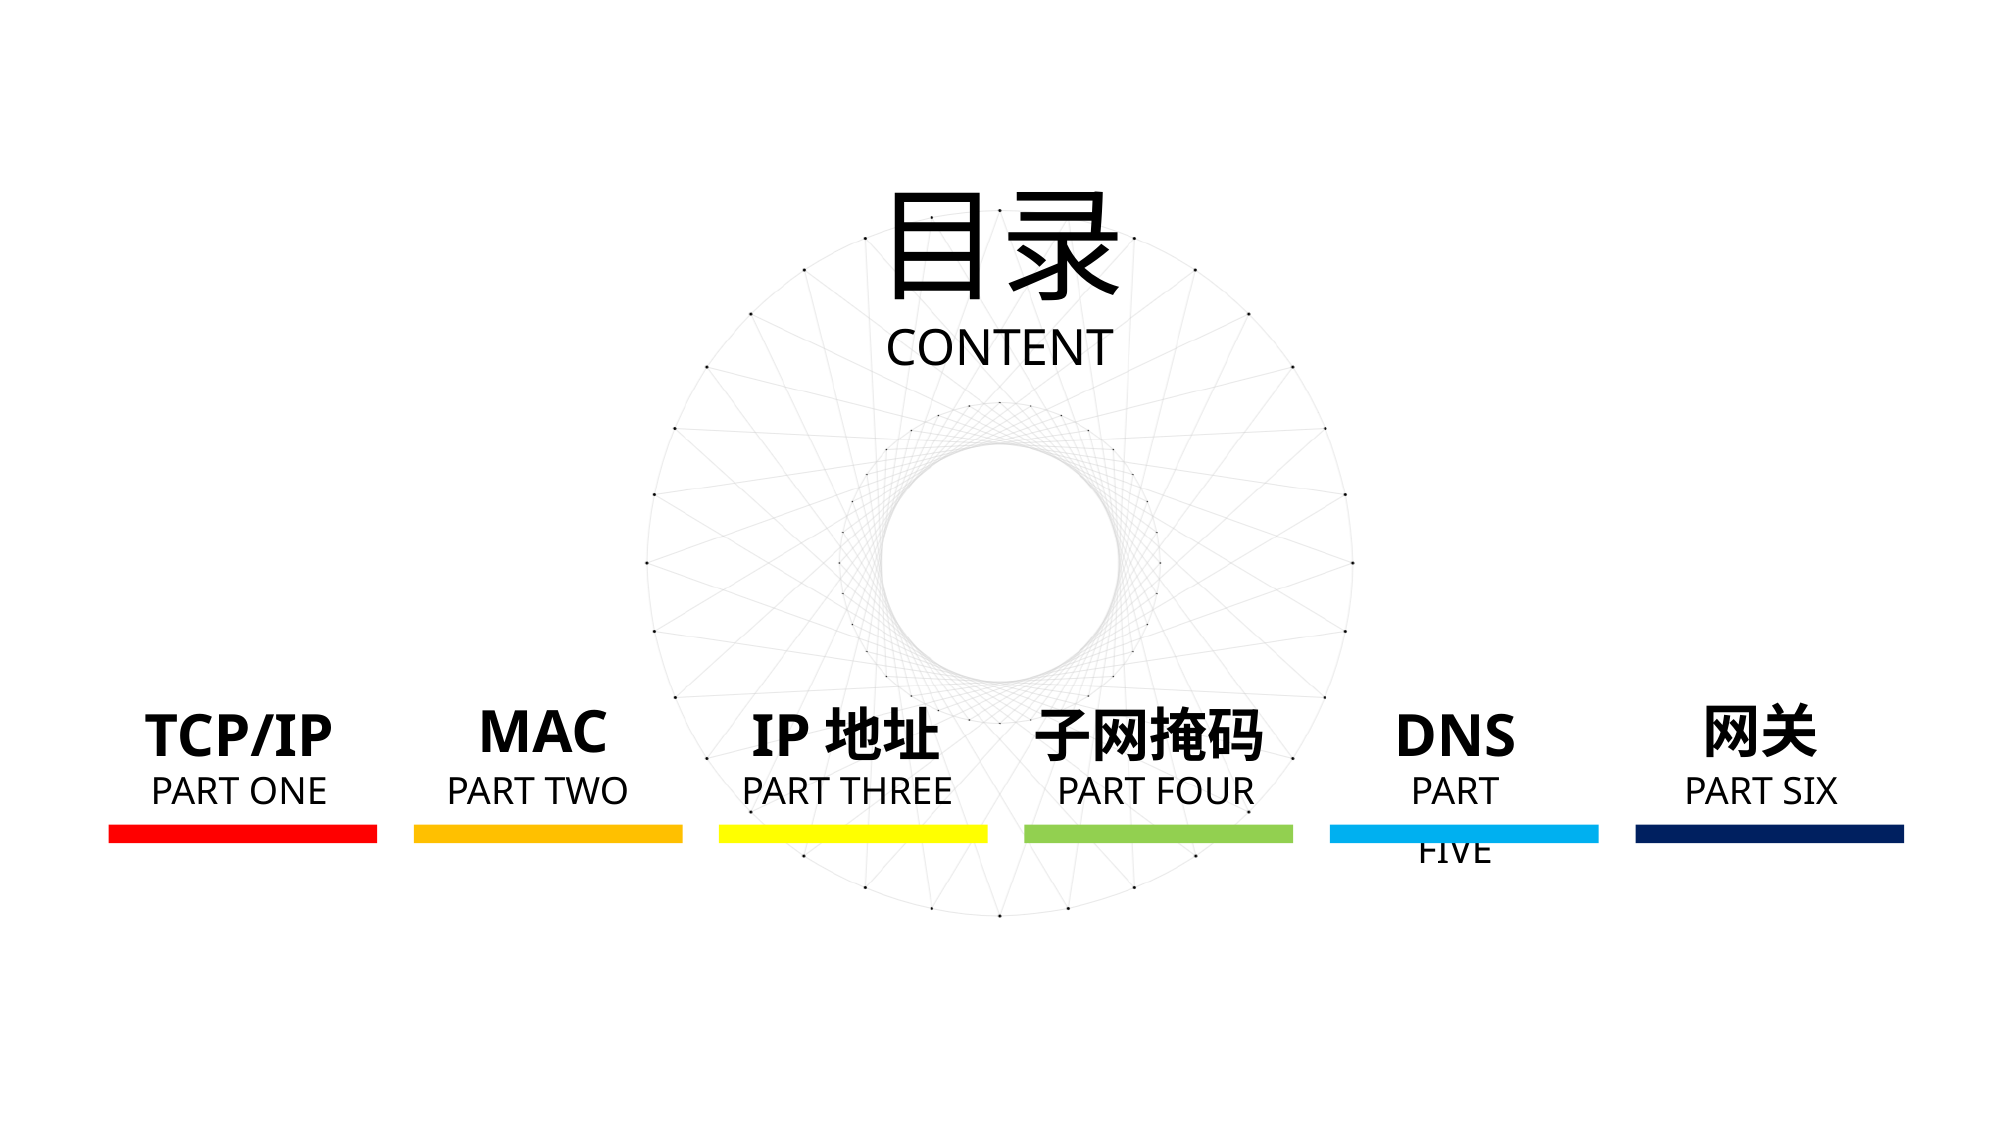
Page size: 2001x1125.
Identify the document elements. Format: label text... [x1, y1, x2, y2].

text_box [413, 823, 684, 844]
text_box [1023, 823, 1294, 844]
text_box PART THREE [706, 776, 988, 820]
text_box [1634, 823, 1905, 844]
text_box 网关 [1616, 665, 1905, 772]
text_box PART FIVE [1355, 844, 1555, 879]
text_box MAC [399, 665, 687, 772]
picture [636, 219, 1375, 932]
text_box [108, 823, 378, 844]
text_box TCP/IP [95, 670, 383, 776]
text_box PART FIVE [1355, 776, 1555, 823]
text_box PART TWO [407, 772, 668, 820]
text_box PART ONE [119, 776, 359, 820]
text_box IP地址 [702, 670, 991, 776]
text_box [718, 823, 989, 844]
text_box DNS [1311, 670, 1599, 776]
text_box [1329, 823, 1600, 844]
text_box PART FOUR [1040, 776, 1271, 820]
text_box PART SIX [1660, 772, 1862, 820]
text_box 子网掩码 [1005, 670, 1294, 776]
text_box 目录 CONTENT [860, 158, 1140, 384]
